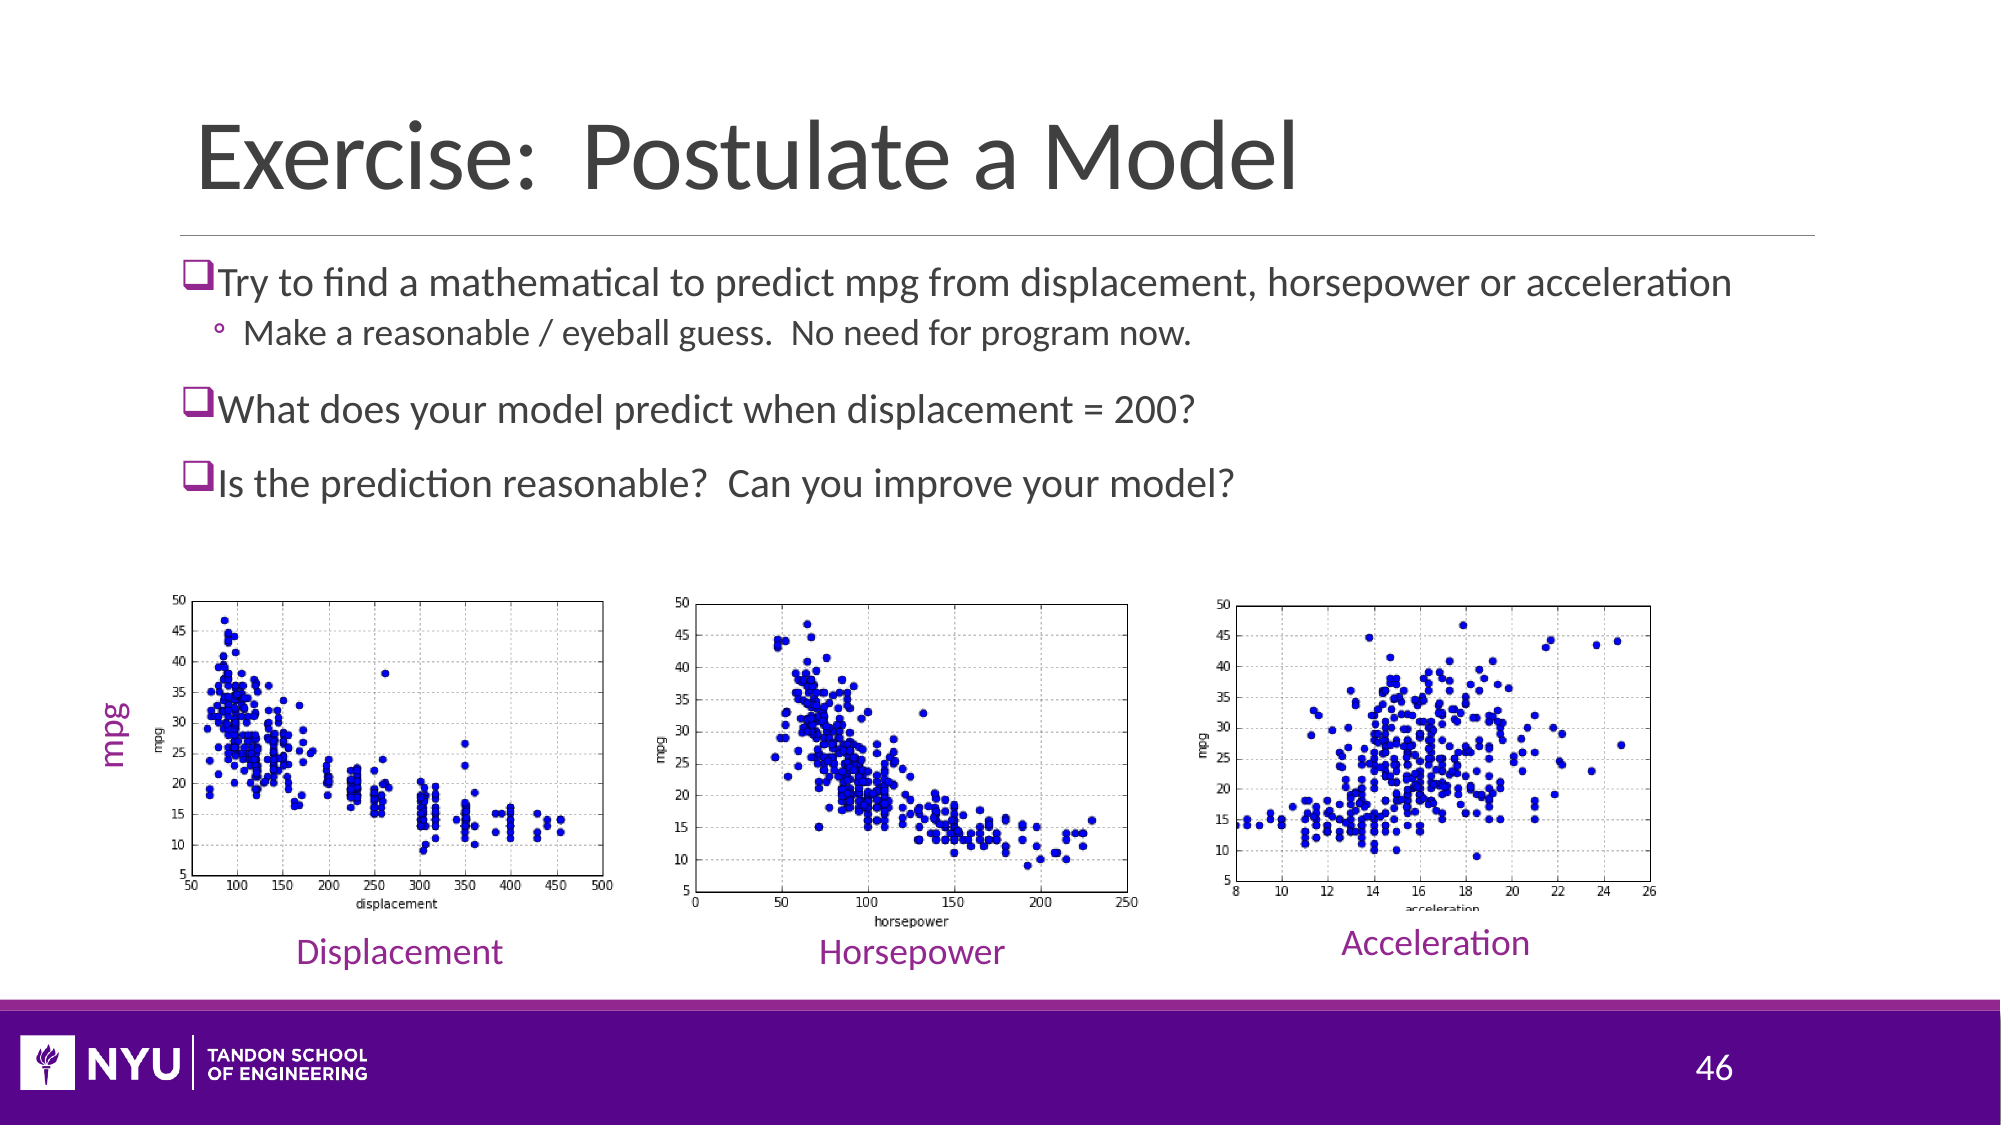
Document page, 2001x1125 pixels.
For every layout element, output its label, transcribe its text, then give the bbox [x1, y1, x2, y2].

text_box Horsepower [804, 935, 1021, 980]
text_box mpg [78, 687, 139, 785]
text_box Displacement [281, 926, 519, 980]
picture [144, 584, 638, 918]
picture [647, 584, 1693, 928]
text_box Acceleration [1326, 919, 1546, 971]
title Exercise: Postulate a Model [180, 47, 1830, 218]
slide_number 46 [1533, 1035, 1749, 1096]
list Try to find a mathematical to predict mpg from displacement, horsepower or acceleration Make a reasonable / eyeball guess. No need for program now. What does your model predict when displacement = 200? Is the prediction reasonable? Can you improve your model? [180, 252, 1830, 963]
